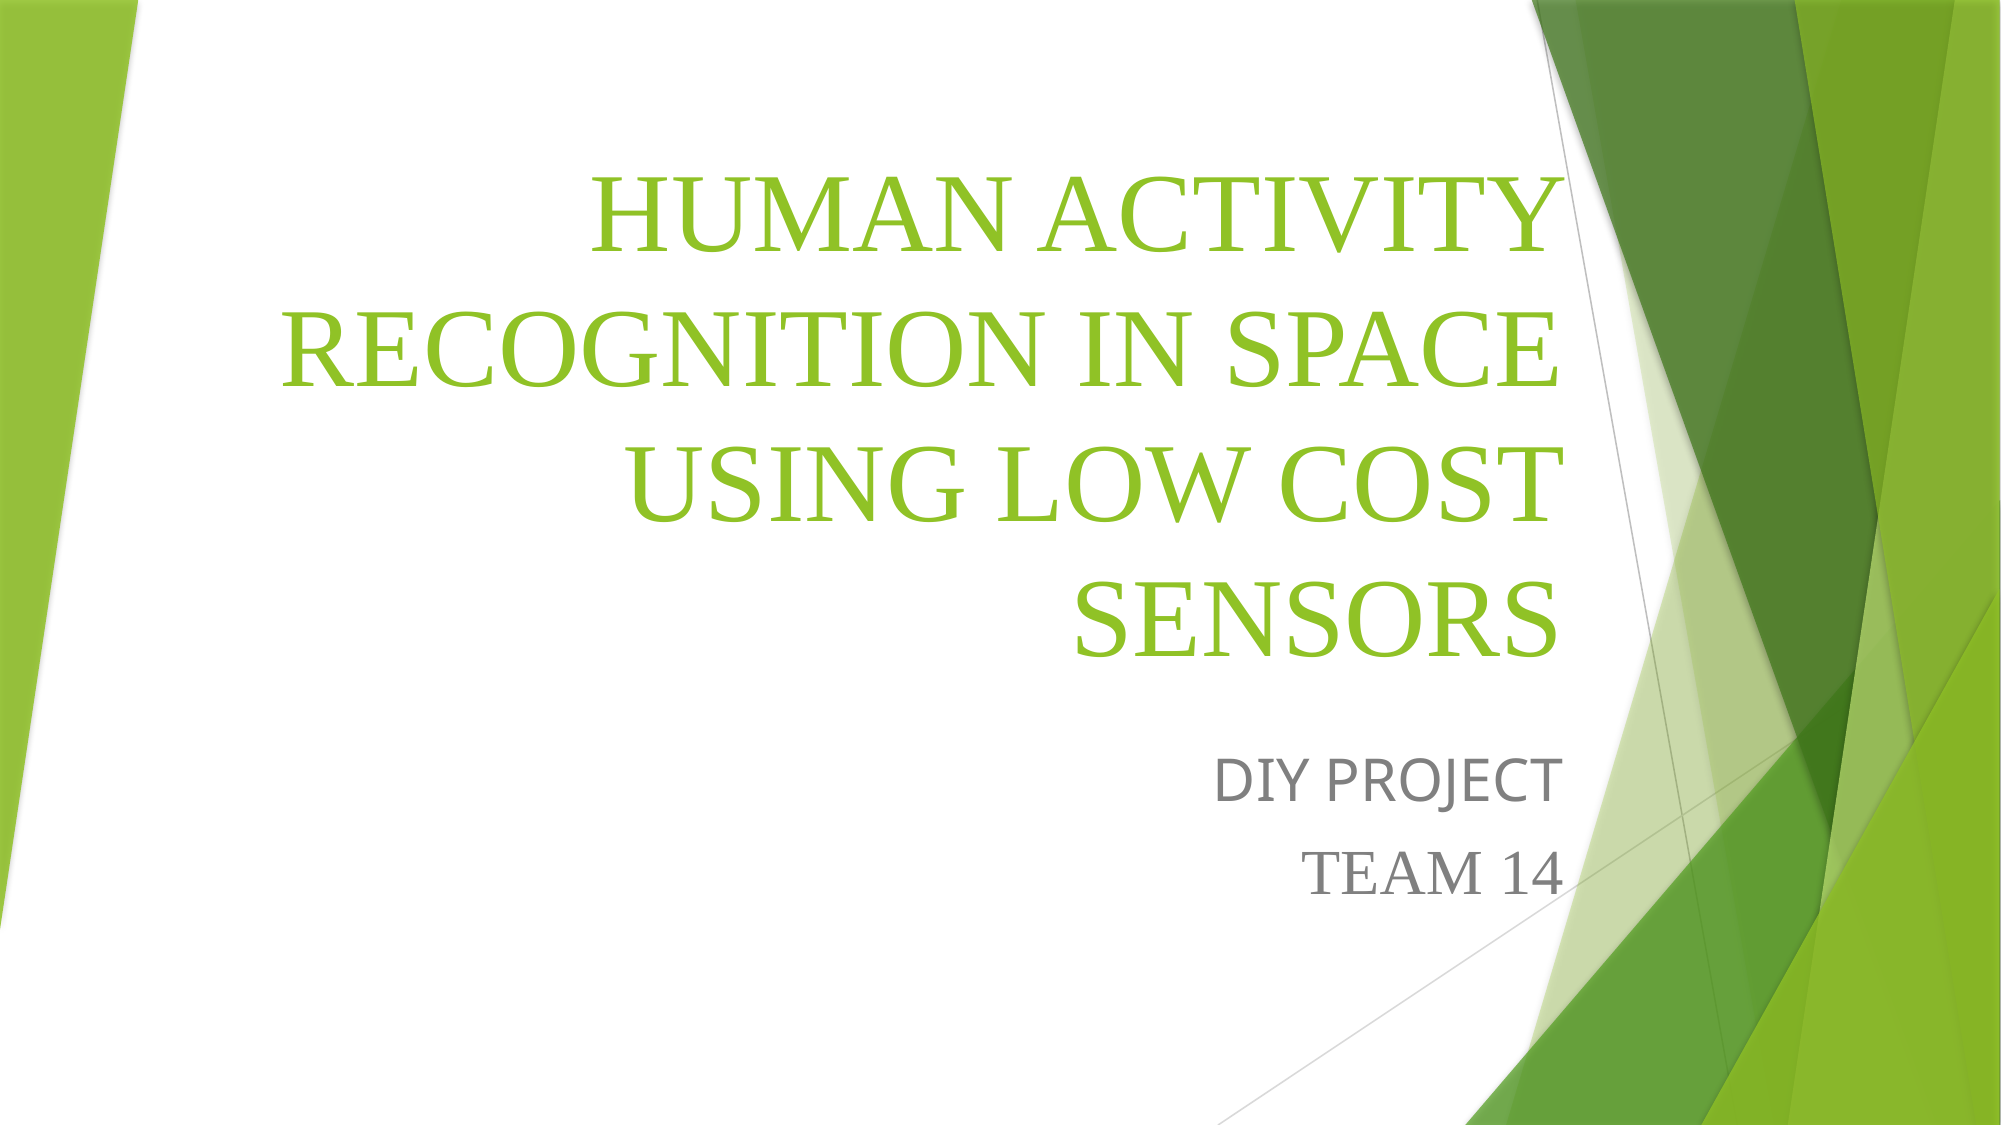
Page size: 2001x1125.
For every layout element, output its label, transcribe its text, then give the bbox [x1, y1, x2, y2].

title HUMAN ACTIVITY RECOGNITION IN SPACE USING LOW COST SENSORS [237, 416, 1579, 687]
subtitle DIY PROJECT TEAM 14 [304, 734, 1579, 915]
